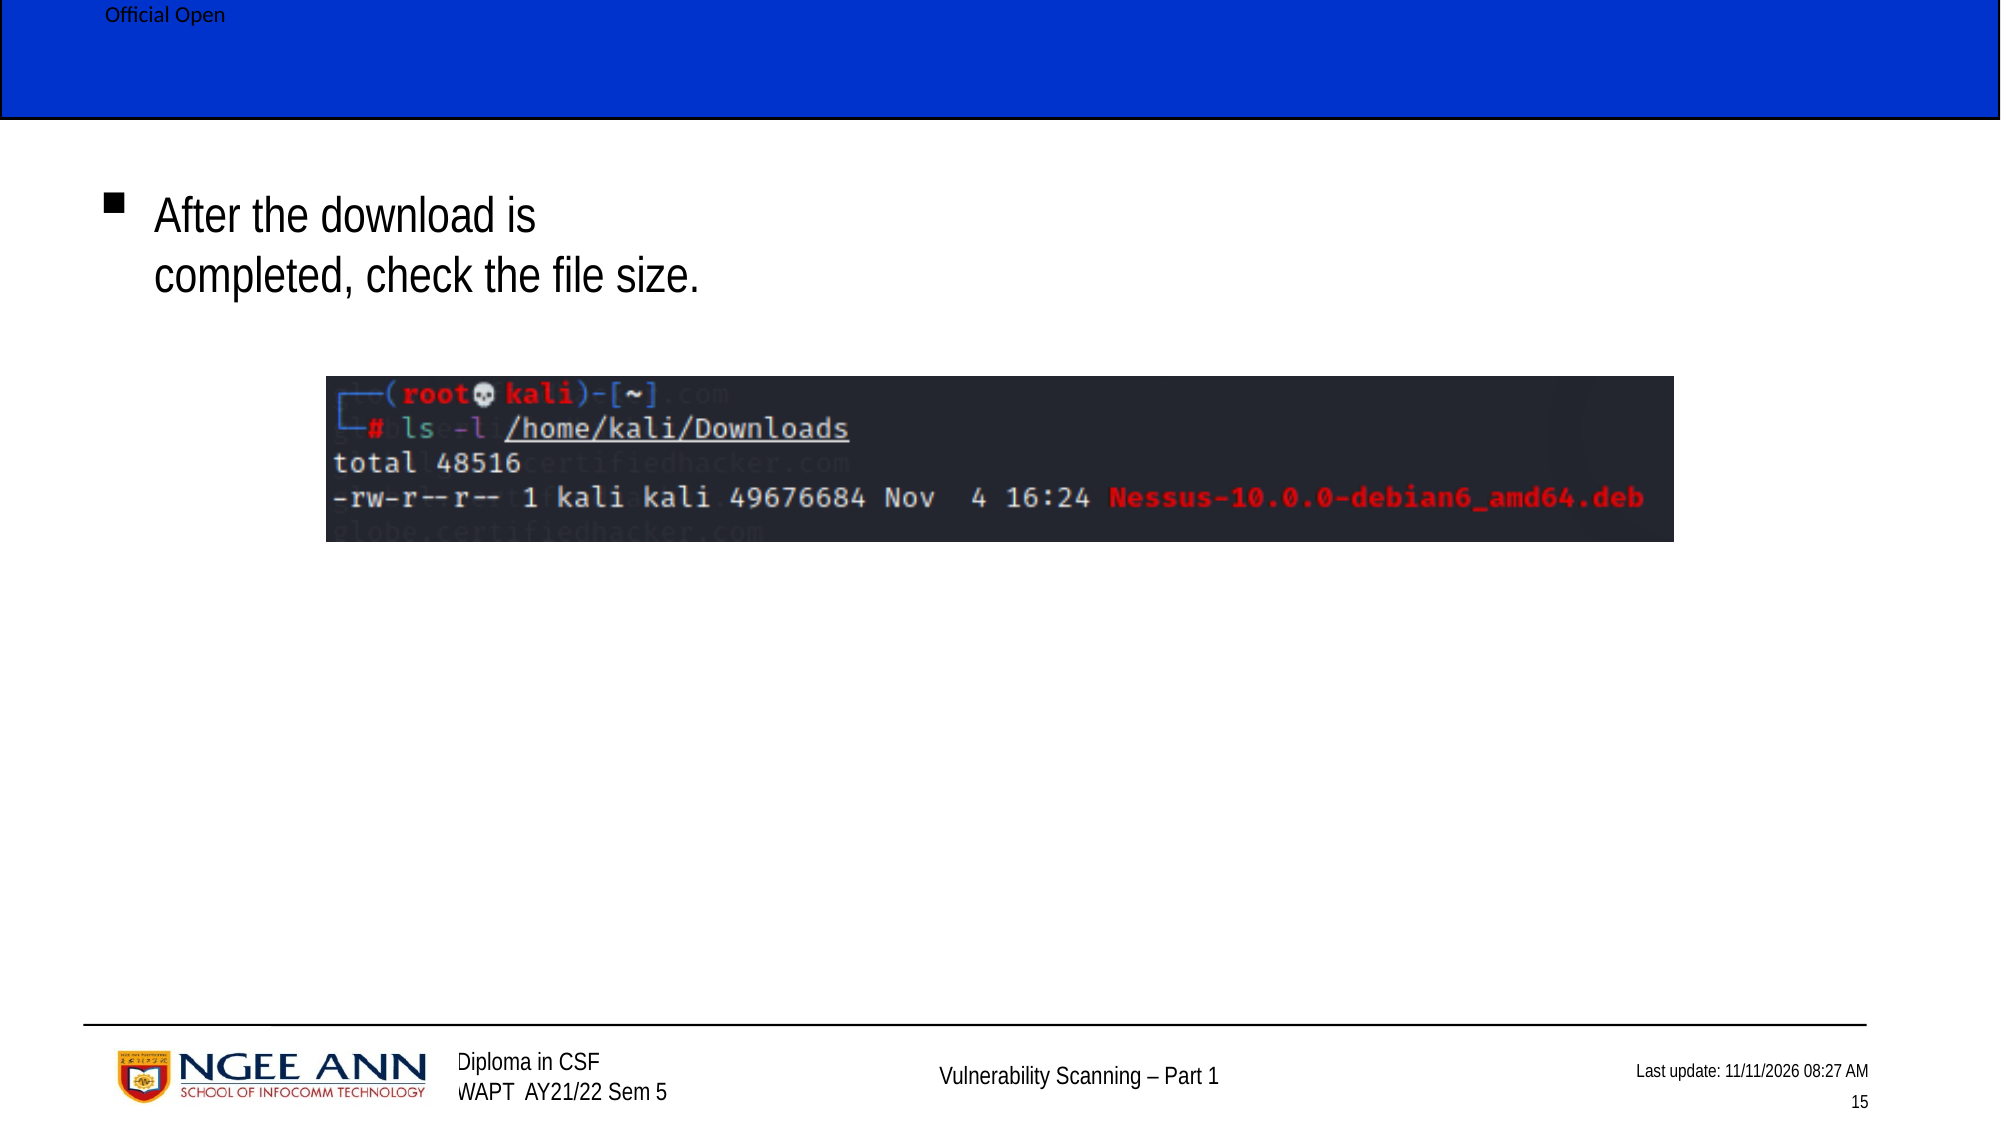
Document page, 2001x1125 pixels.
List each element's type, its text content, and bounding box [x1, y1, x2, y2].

picture [83, 1028, 459, 1125]
text_box After the download is completed, check the file size. [83, 174, 741, 1025]
picture [326, 375, 1674, 543]
